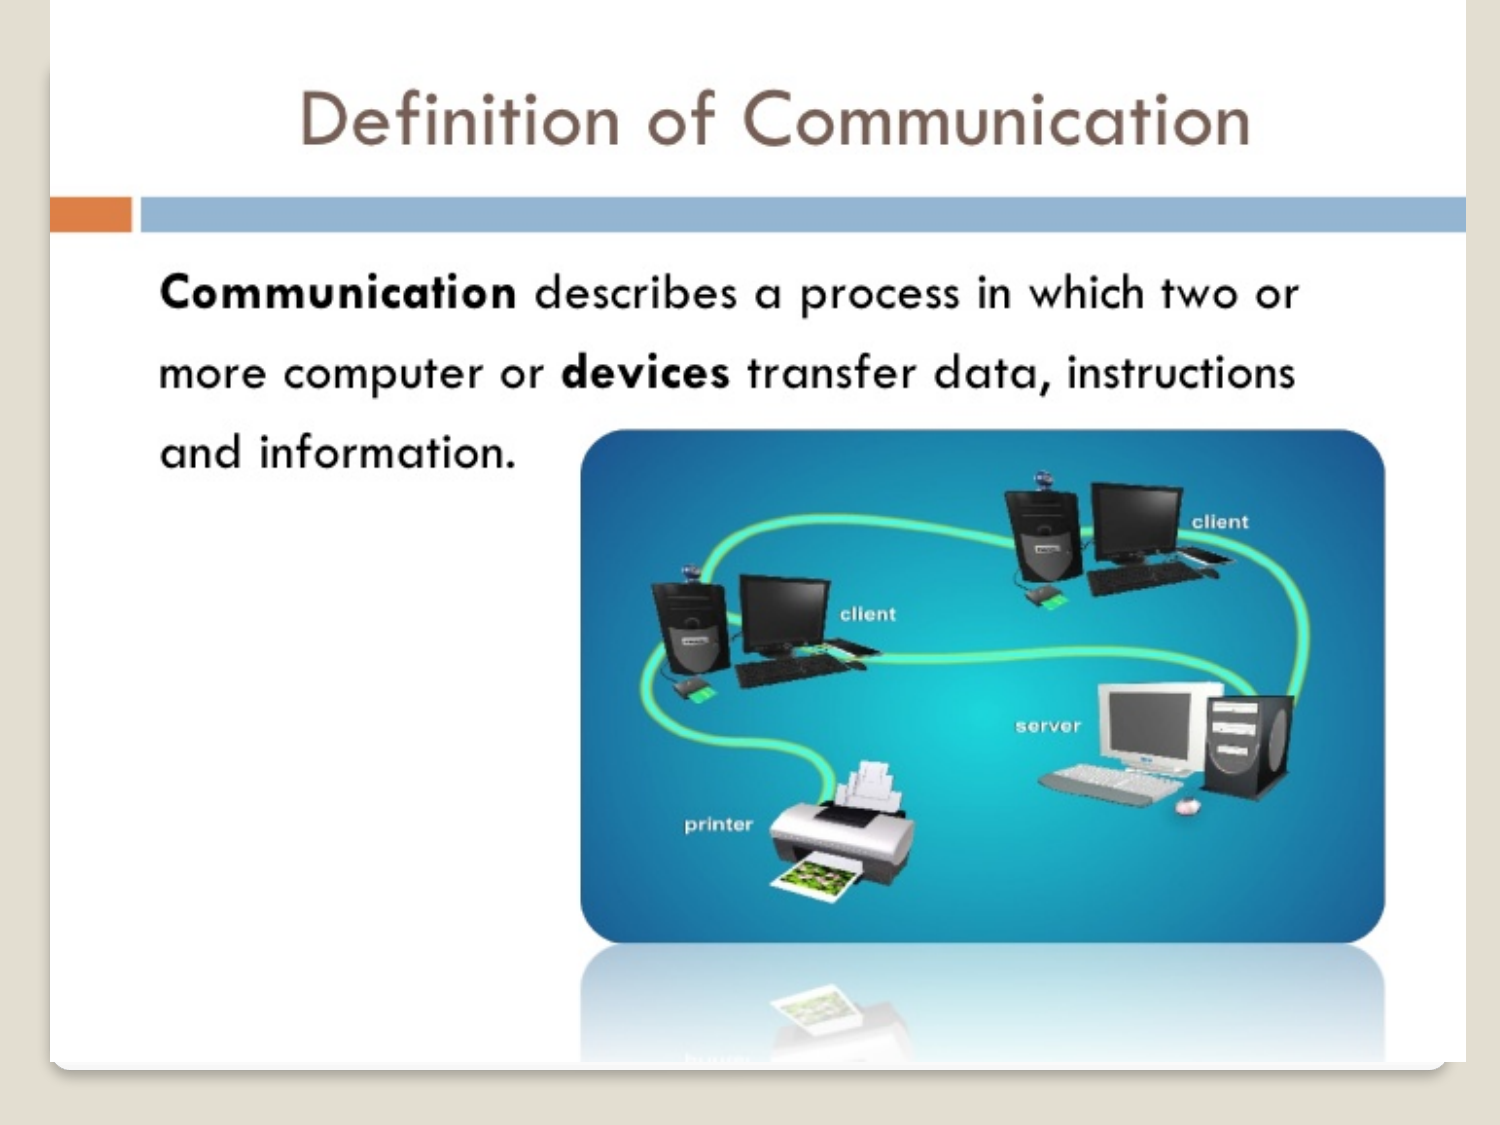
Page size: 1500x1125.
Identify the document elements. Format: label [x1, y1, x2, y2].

list [49, 0, 1466, 1063]
